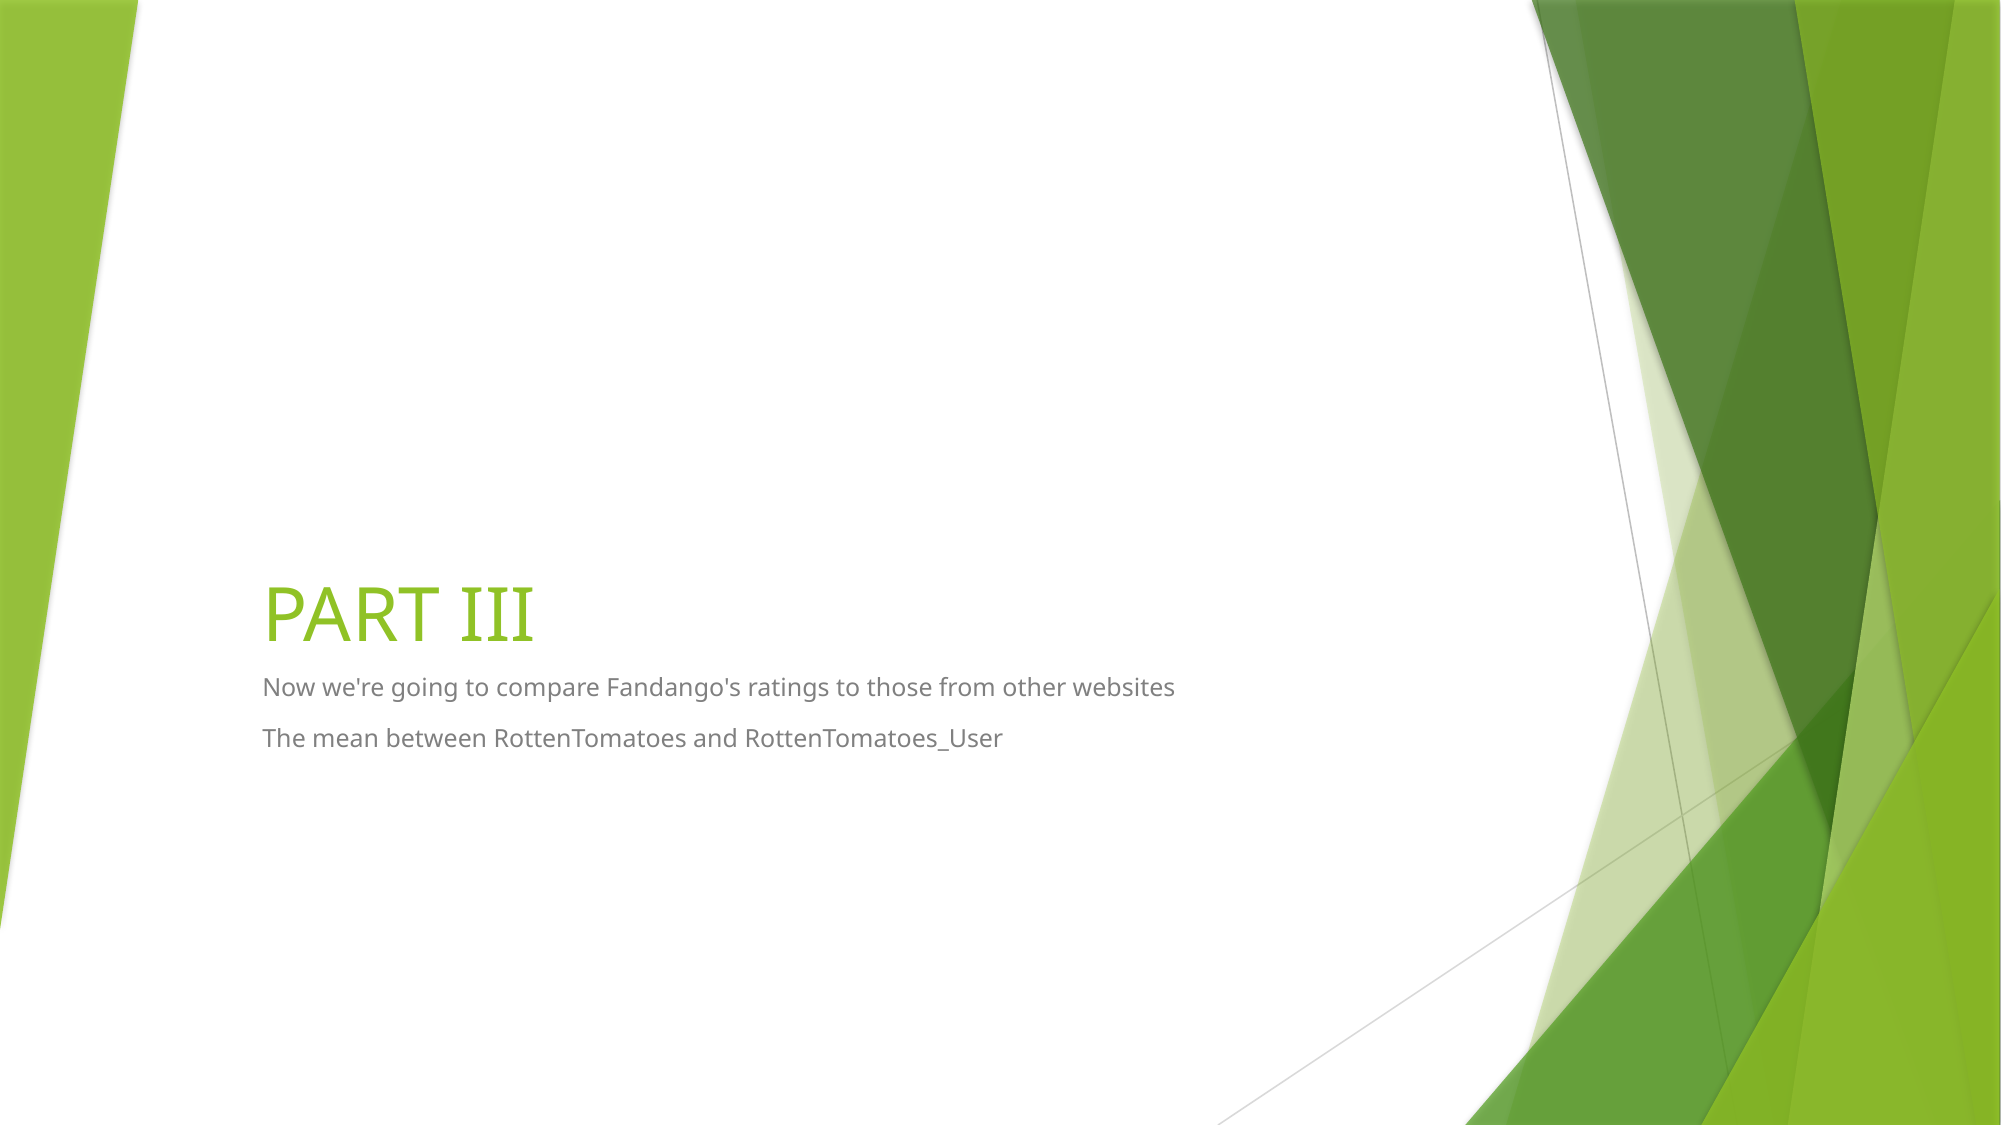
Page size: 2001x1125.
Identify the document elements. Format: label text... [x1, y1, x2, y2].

title PART III [247, 394, 1522, 664]
subtitle Now we're going to compare Fandango's ratings to those from other websites The mean between RottenTomatoes and RottenTomatoes_User [247, 664, 1522, 845]
